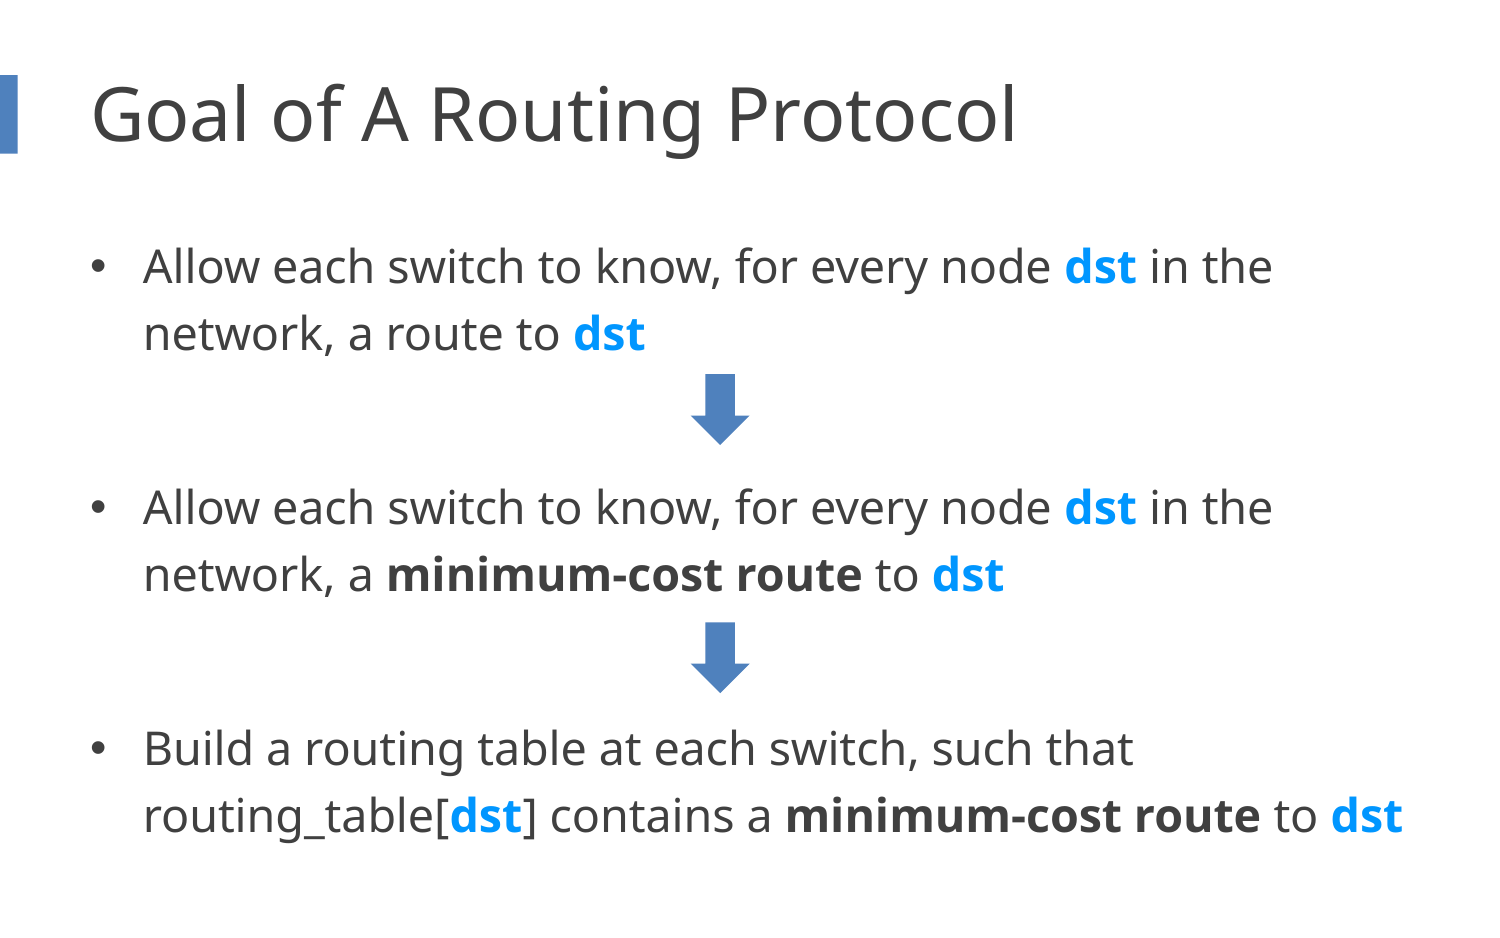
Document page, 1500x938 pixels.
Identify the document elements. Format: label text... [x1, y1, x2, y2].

list Allow each switch to know, for every node dst in the network, a route to dst Allow each switch to know, for every node dst in the network, a minimum-cost route to dst Build a routing table at each switch, such that routing_table[dst] contains a minimum-cost route to dst [75, 218, 1425, 918]
text_box [688, 372, 752, 448]
title Goal of A Routing Protocol [75, 37, 1425, 186]
text_box [688, 620, 752, 696]
